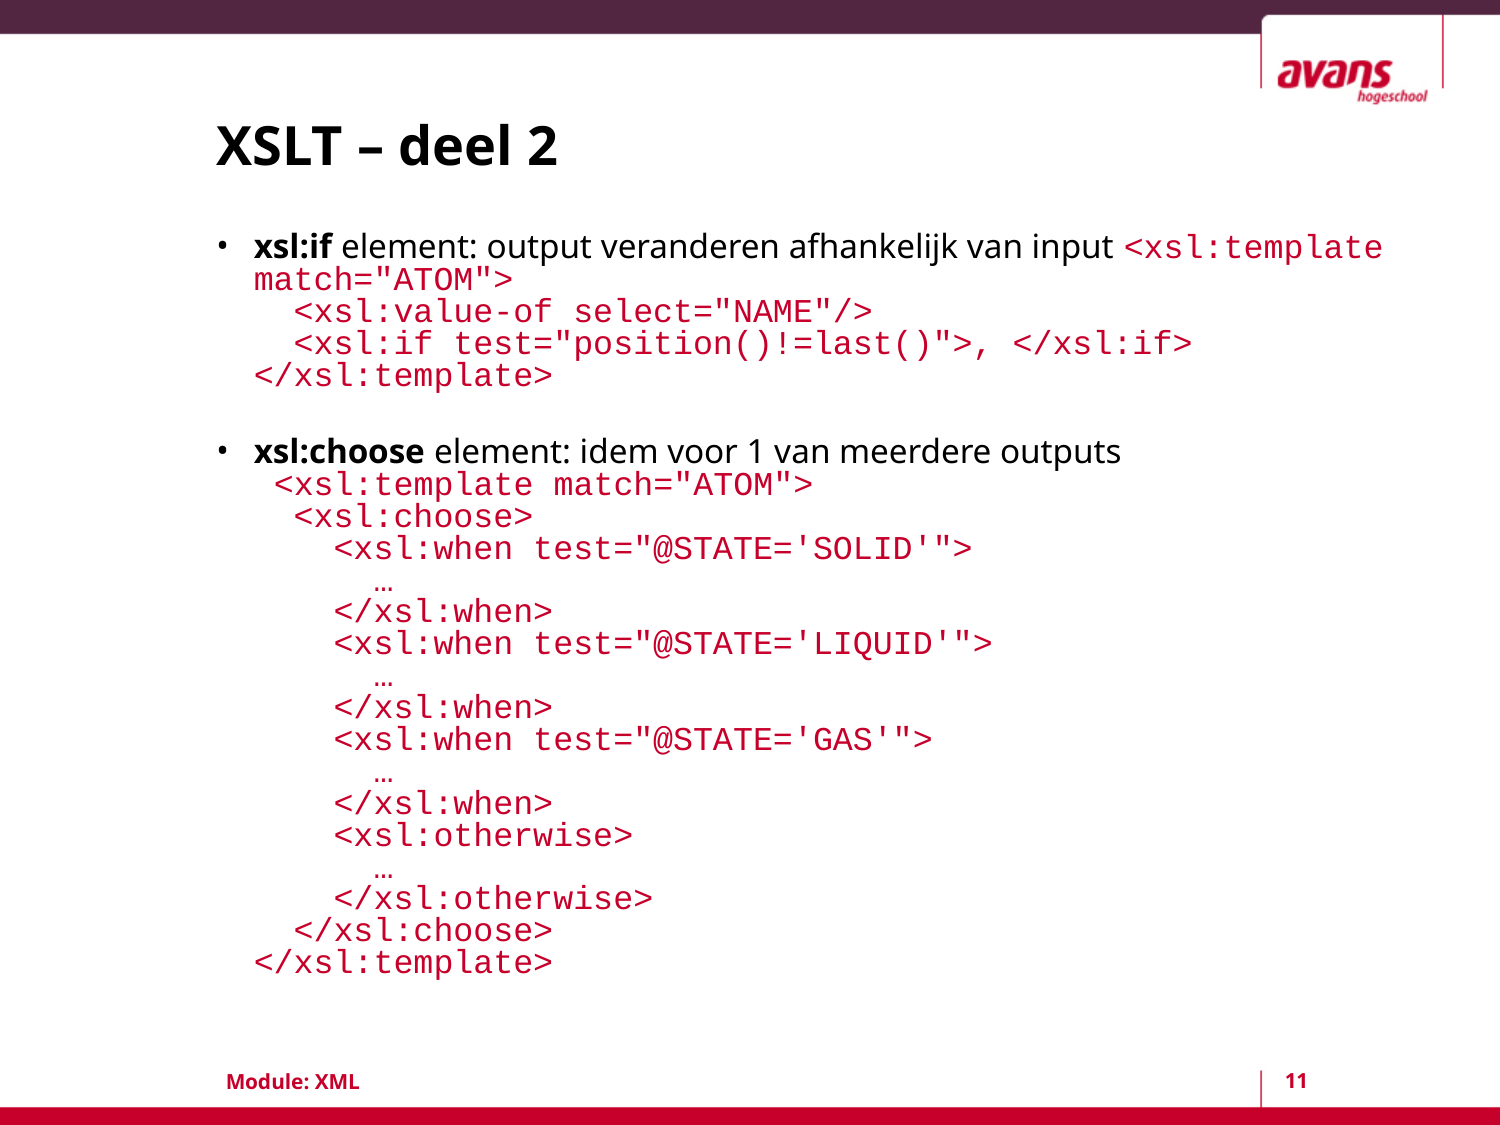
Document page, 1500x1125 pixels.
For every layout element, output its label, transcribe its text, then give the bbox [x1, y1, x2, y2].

slide_number 11 [1269, 1060, 1420, 1103]
list xsl:if element: output veranderen afhankelijk van input <xsl:template match="ATOM"> <xsl:value-of select="NAME"/> <xsl:if test="position()!=last()">, </xsl:if> </xsl:template> xsl:choose element: idem voor 1 van meerdere outputs <xsl:template match="ATOM"> <xsl:choose> <xsl:when test="@STATE='SOLID'"> … </xsl:when> <xsl:when test="@STATE='LIQUID'"> … </xsl:when> <xsl:when test="@STATE='GAS'"> … </xsl:when> <xsl:otherwise> … </xsl:otherwise> </xsl:choose> </xsl:template> [201, 225, 1447, 1035]
title XSLT – deel 2 [201, 103, 1314, 200]
picture [0, 0, 1500, 1125]
